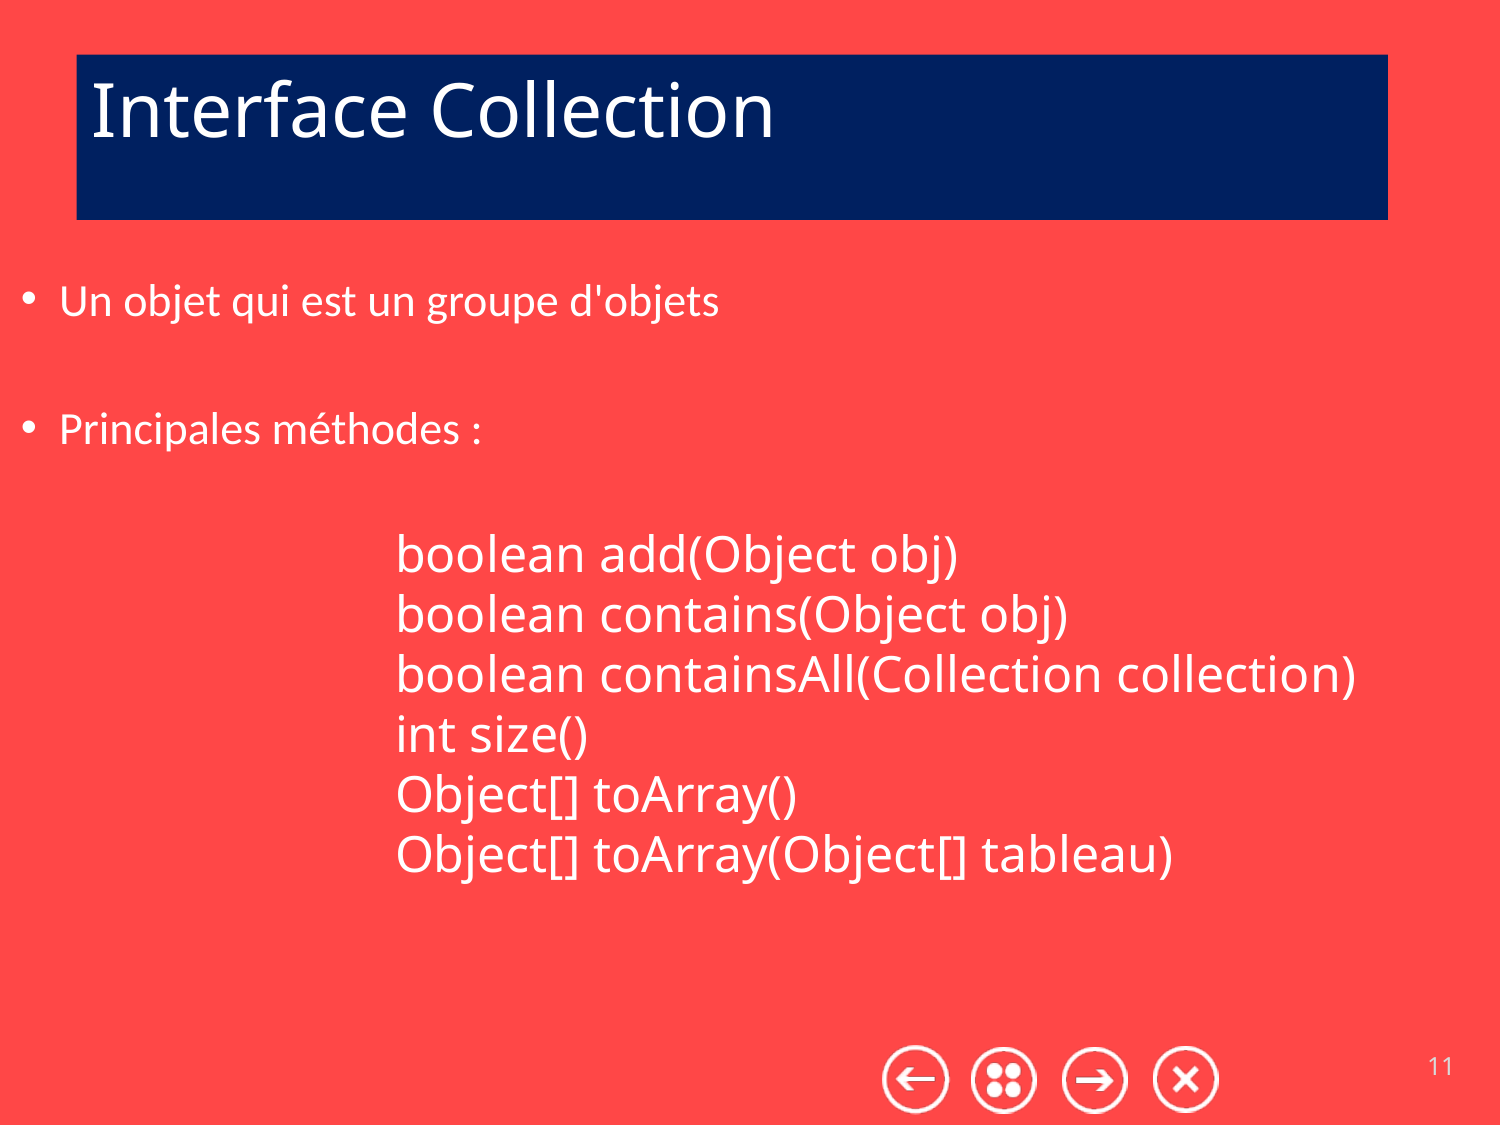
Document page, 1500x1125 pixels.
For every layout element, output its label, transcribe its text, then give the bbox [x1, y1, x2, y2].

title Interface Collection [76, 54, 1388, 220]
slide_number 11 [1316, 1042, 1471, 1103]
picture [882, 1045, 951, 1115]
list Un objet qui est un groupe d'objets Principales méthodes : [5, 262, 1500, 462]
picture [971, 1047, 1037, 1114]
picture [1062, 1047, 1128, 1114]
picture [1153, 1046, 1219, 1113]
text_box boolean add(Object obj) boolean contains(Object obj) boolean containsAll(Collection collection) int size() Object[] toArray() Object[] toArray(Object[] tableau) [230, 515, 1457, 890]
